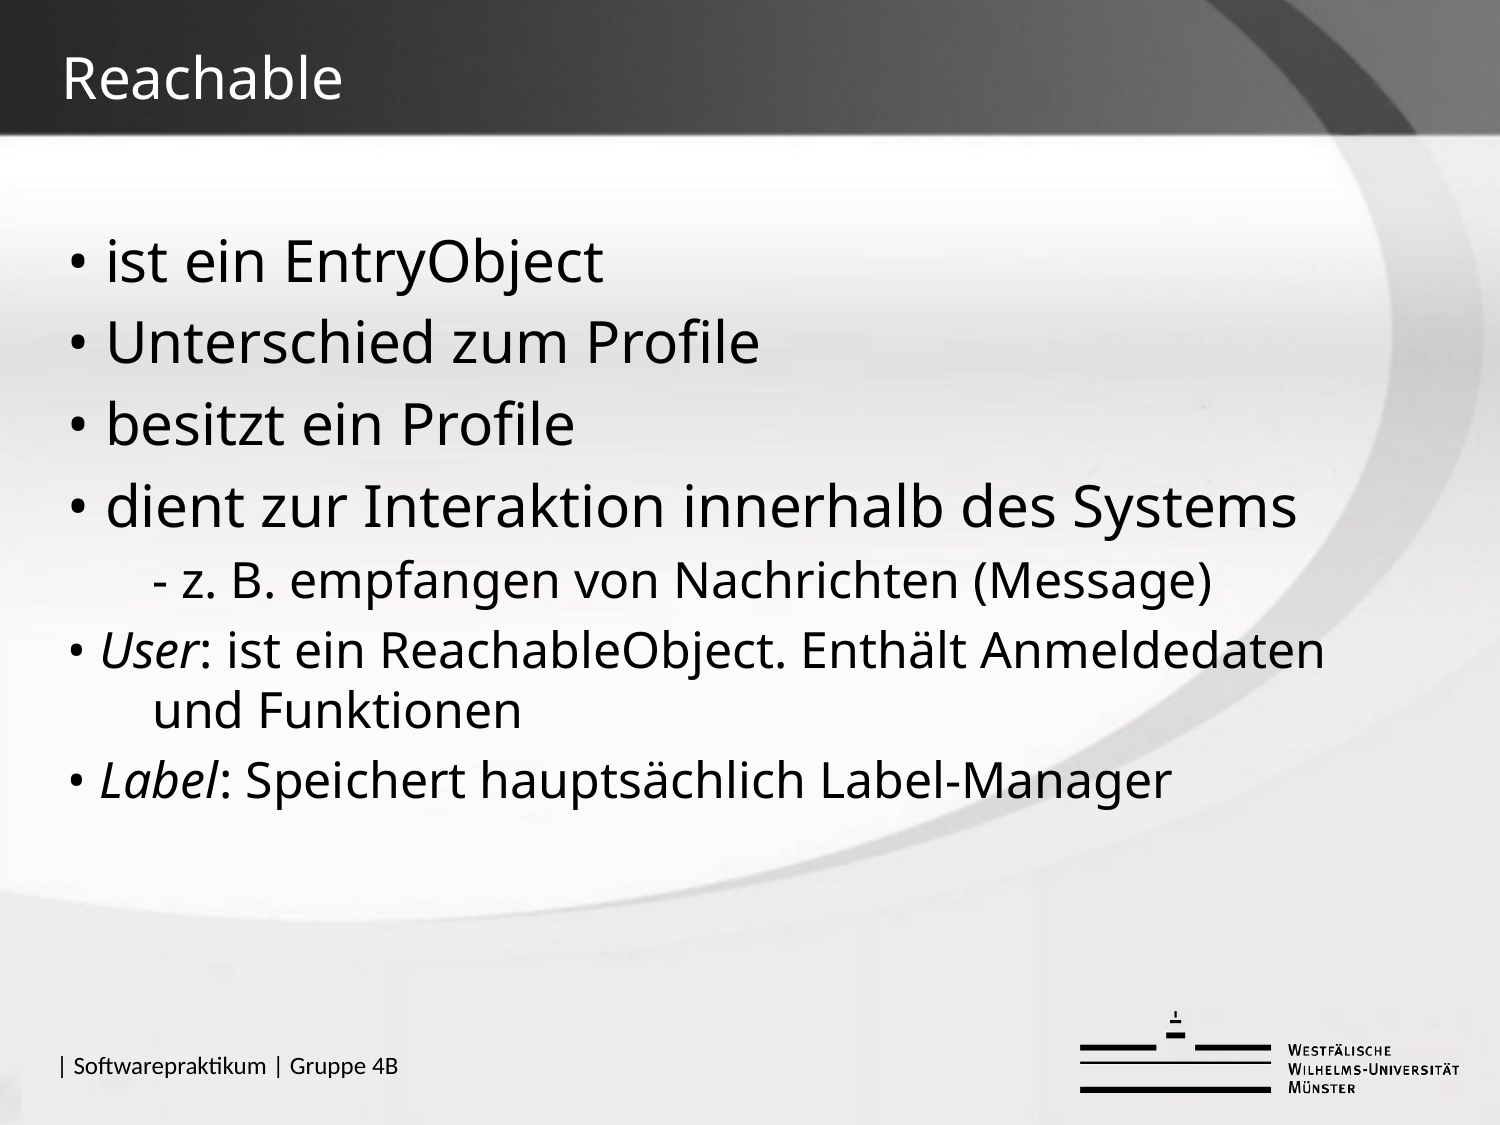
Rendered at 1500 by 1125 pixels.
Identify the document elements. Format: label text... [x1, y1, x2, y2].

text_box • ist ein EntryObject • Unterschied zum Profile • besitzt ein Profile • dient zur Interaktion innerhalb des Systems - z. B. empfangen von Nachrichten (Message) • User: ist ein ReachableObject. Enthält Anmeldedaten und Funktionen • Label: Speichert hauptsächlich Label-Manager [53, 208, 1365, 988]
footer | Softwarepraktikum | Gruppe 4B [41, 1035, 944, 1095]
title Reachable [46, 23, 1425, 129]
picture [0, 0, 1500, 1125]
